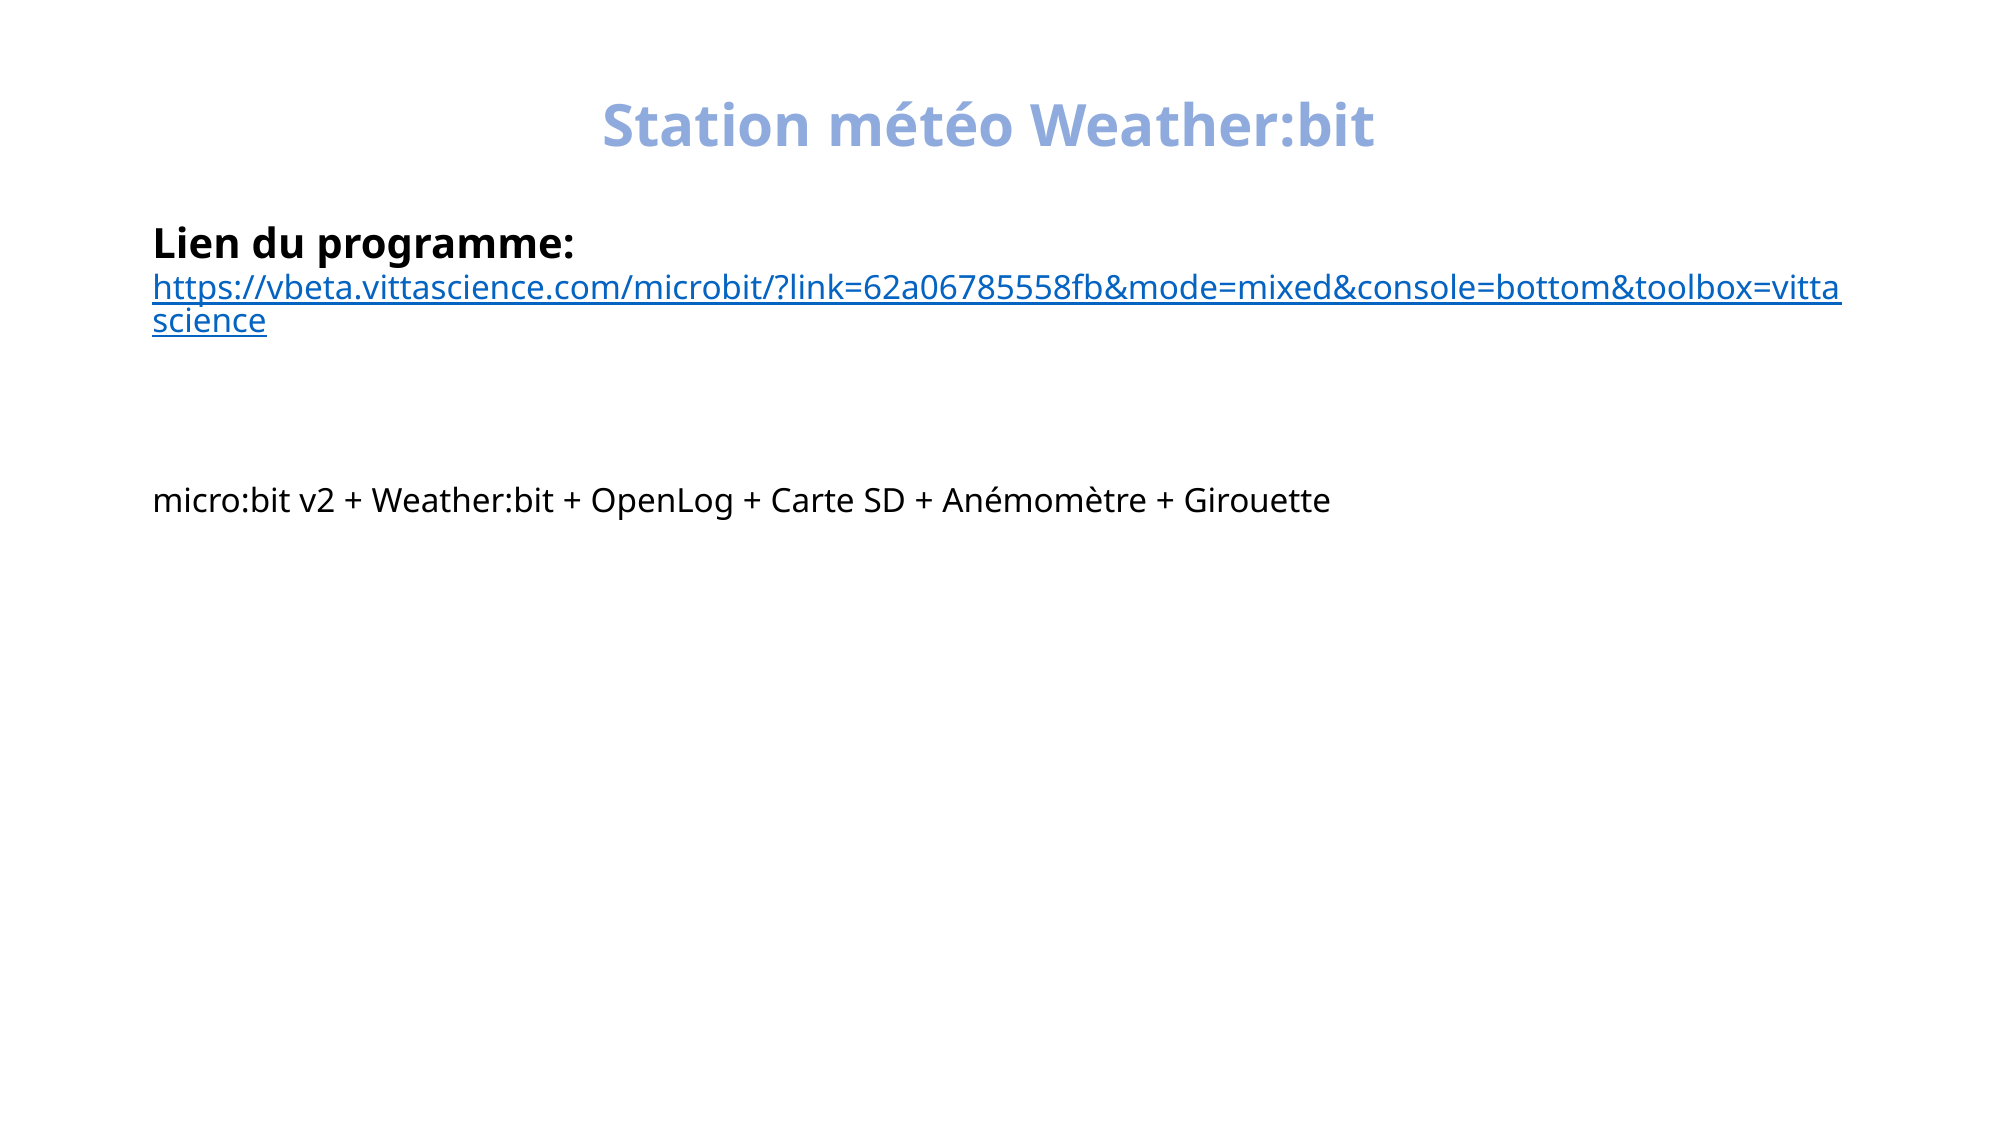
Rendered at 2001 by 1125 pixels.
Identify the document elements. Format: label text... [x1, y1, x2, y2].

title Station météo Weather:bit Lien du programme: https://vbeta.vittascience.com/microbit/?link=62a06785558fb&mode=mixed&console=bottom&toolbox=vittascience micro:bit v2 + Weather:bit + OpenLog + Carte SD + Anémomètre + Girouette [137, 59, 1863, 524]
